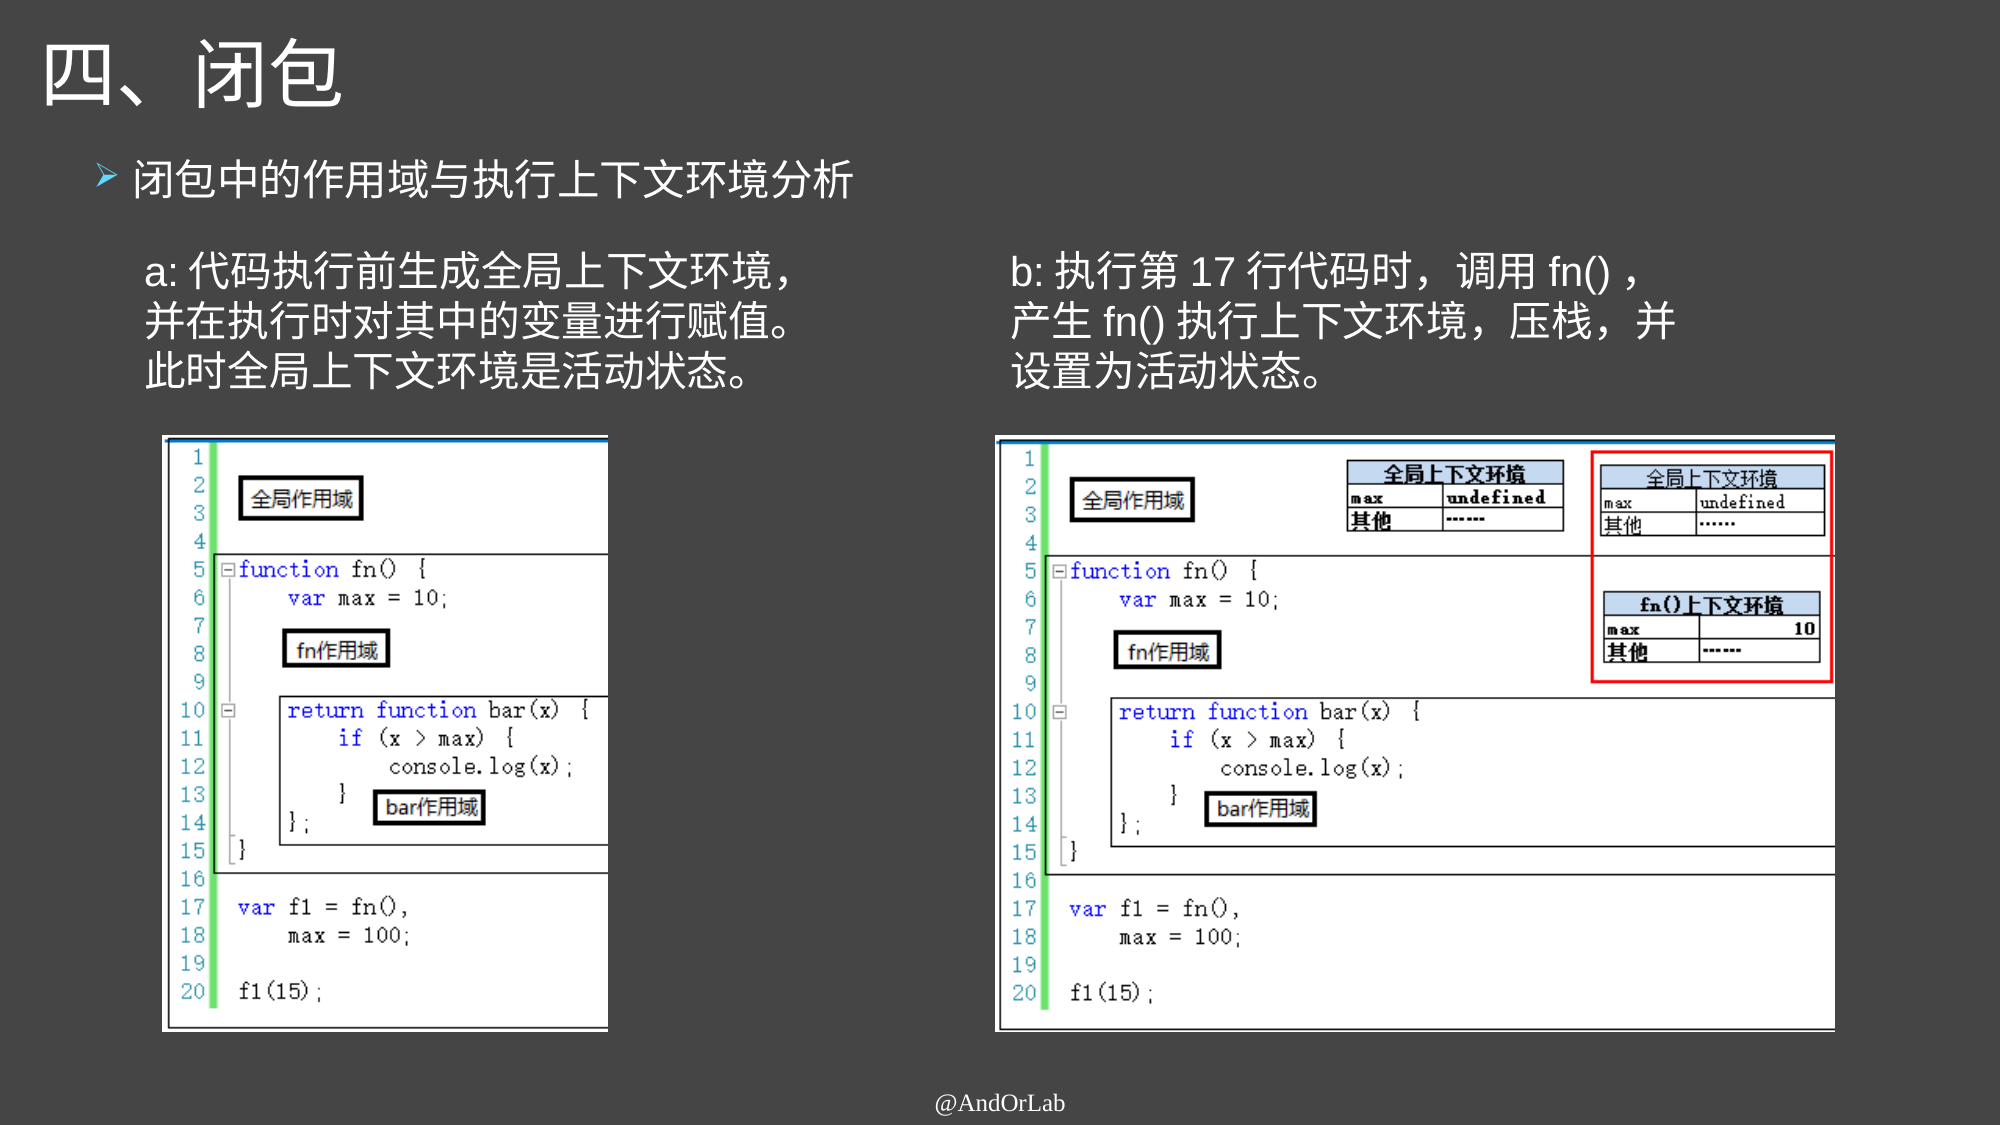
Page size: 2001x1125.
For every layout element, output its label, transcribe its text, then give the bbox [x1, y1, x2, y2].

text_box b:执行第17行代码时，调用fn()，产生fn()执行上下文环境，压栈，并设置为活动状态。 [995, 236, 1696, 402]
title 四、闭包 [25, 28, 1751, 127]
picture [995, 435, 1835, 1032]
text_box a:代码执行前生成全局上下文环境，并在执行时对其中的变量进行赋值。此时全局上下文环境是活动状态。 [129, 236, 830, 402]
footer @AndOrLab [662, 1079, 1338, 1124]
text_box 闭包中的作用域与执行上下文环境分析 [78, 151, 1922, 1055]
picture [162, 435, 608, 1032]
